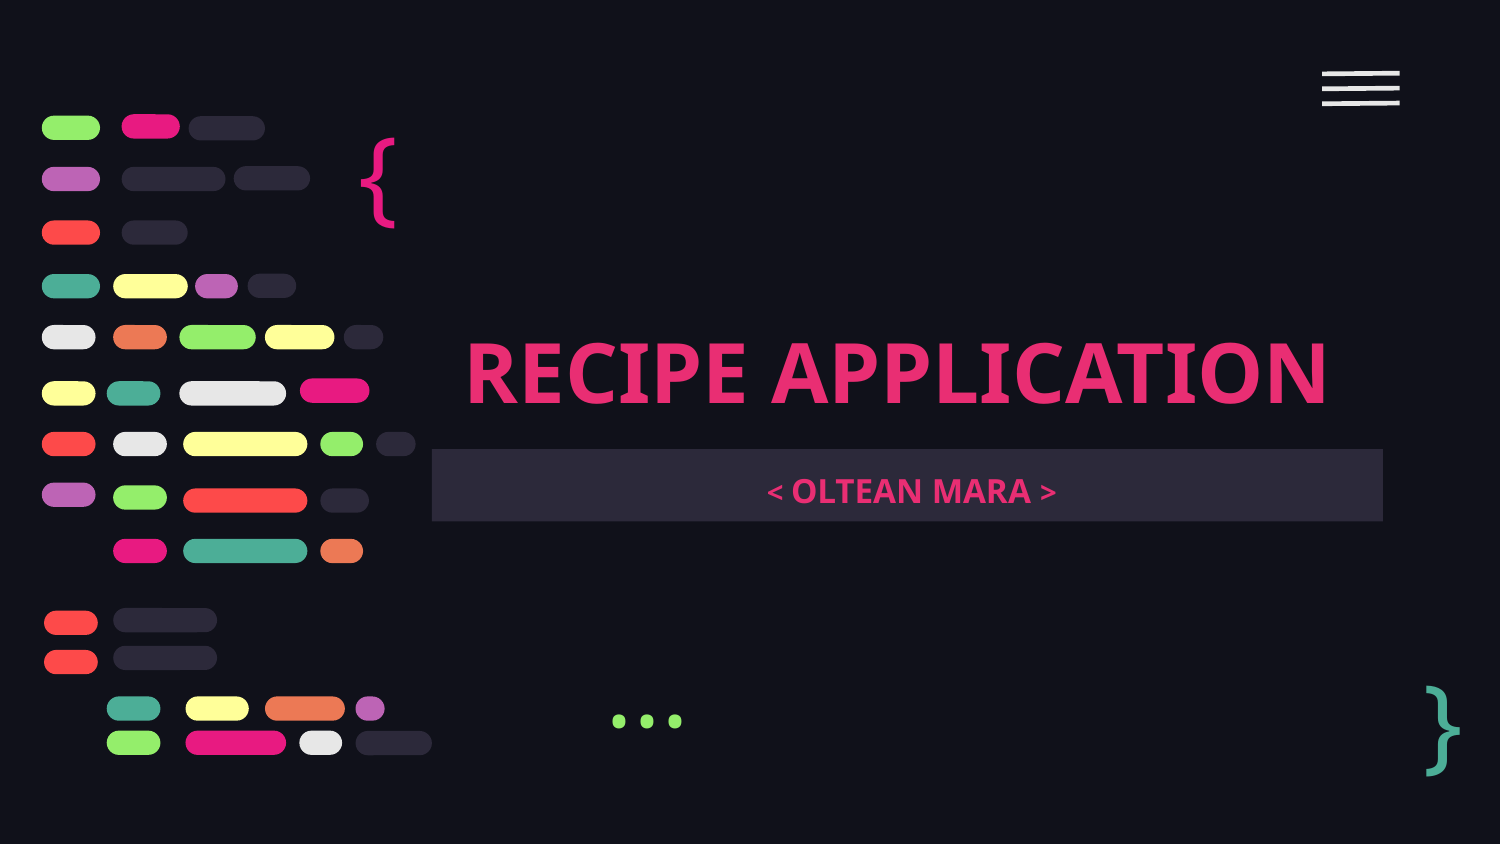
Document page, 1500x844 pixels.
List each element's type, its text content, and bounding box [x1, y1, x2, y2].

text_box ... [467, 673, 705, 764]
subtitle < Oltean Mara > [437, 449, 1383, 522]
text_box } [1408, 656, 1494, 781]
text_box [41, 113, 433, 756]
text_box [1321, 72, 1400, 104]
title Recipe Application [448, 232, 1400, 437]
text_box { [343, 93, 460, 237]
